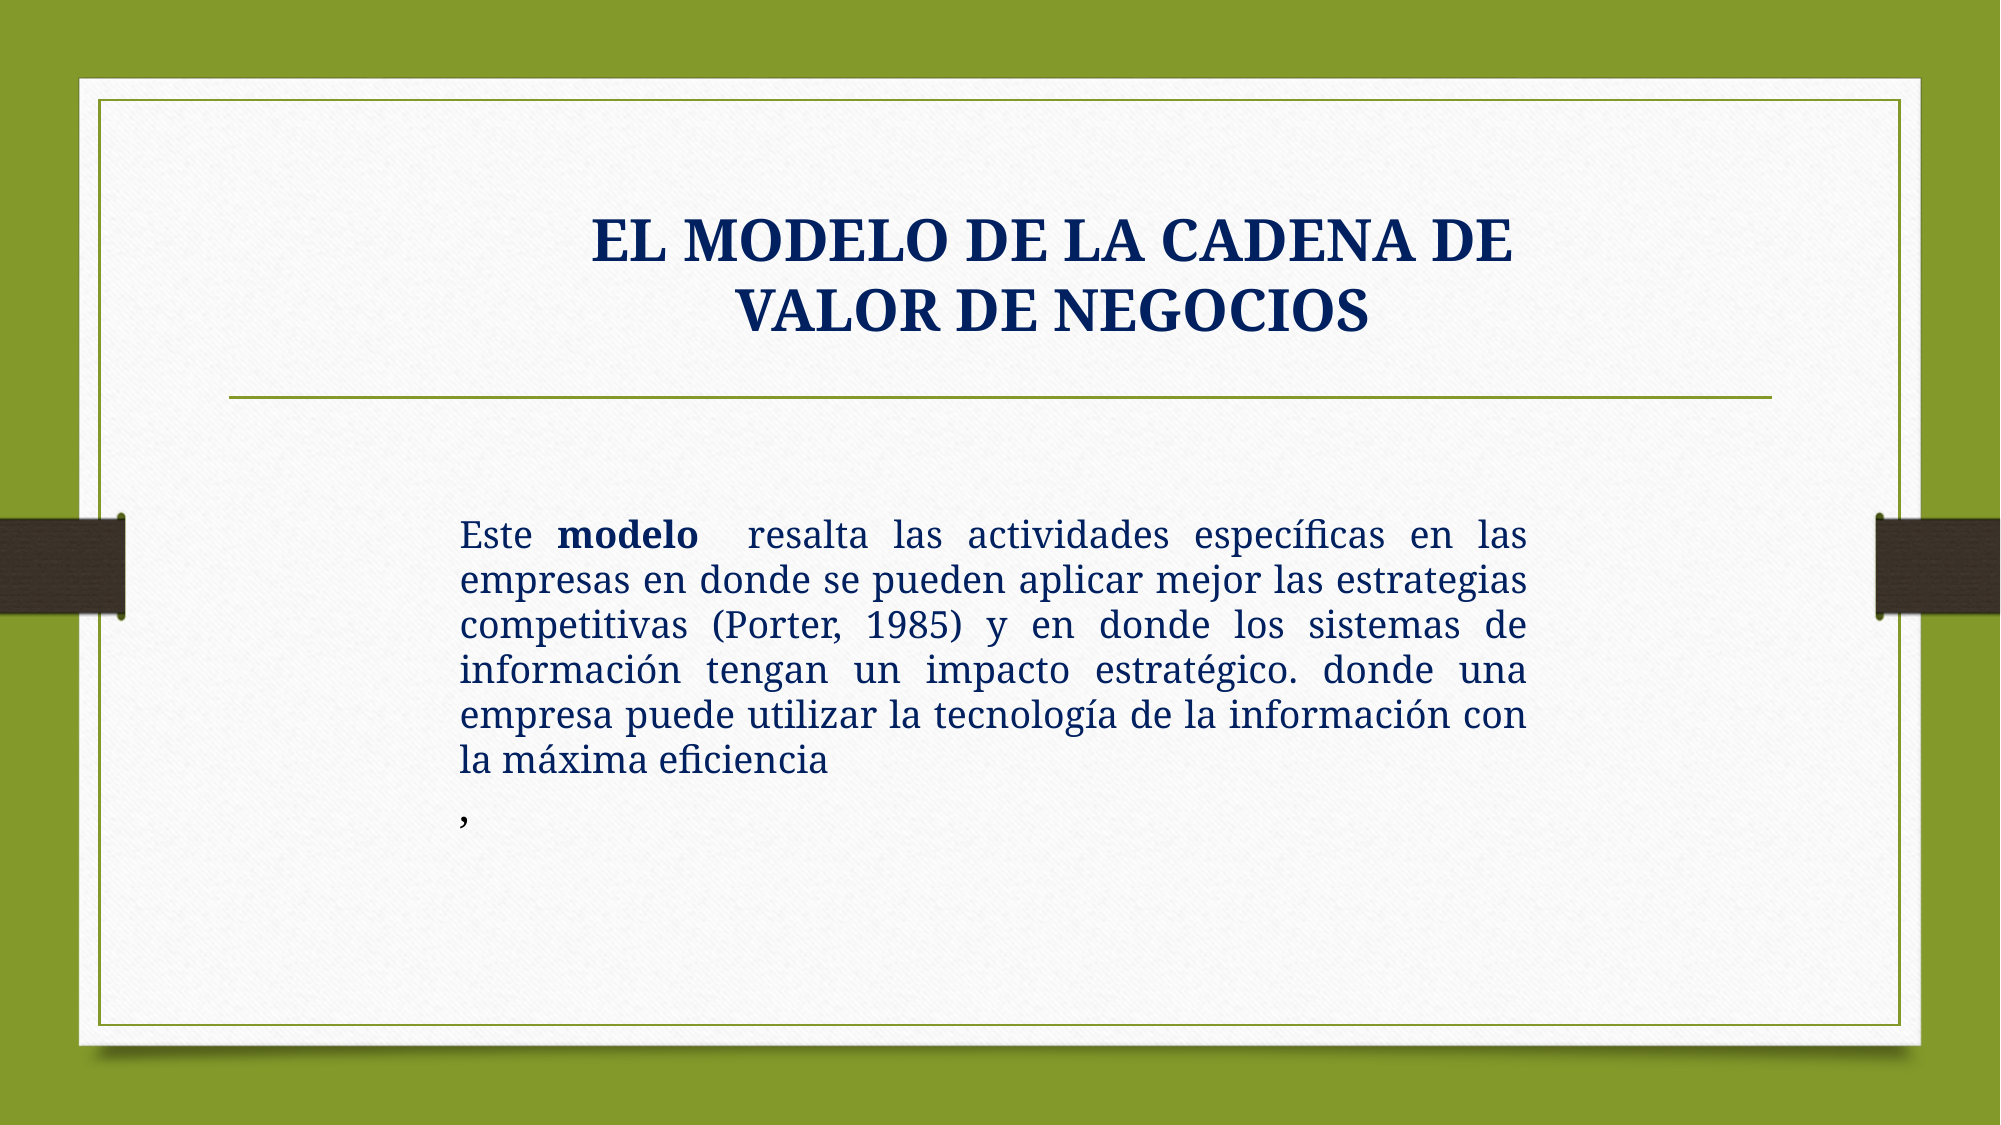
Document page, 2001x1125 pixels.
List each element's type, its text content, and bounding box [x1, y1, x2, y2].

picture [0, 0, 2001, 1125]
text_box Este modelo resalta las actividades específicas en las empresas en donde se pueden aplicar mejor las estrategias competitivas (Porter, 1985) y en donde los sistemas de información tengan un impacto estratégico. donde una empresa puede utilizar la tecnología de la información con la máxima eficiencia , [444, 503, 1544, 839]
text_box EL MODELO DE LA CADENA DE VALOR DE NEGOCIOS [491, 196, 1615, 351]
